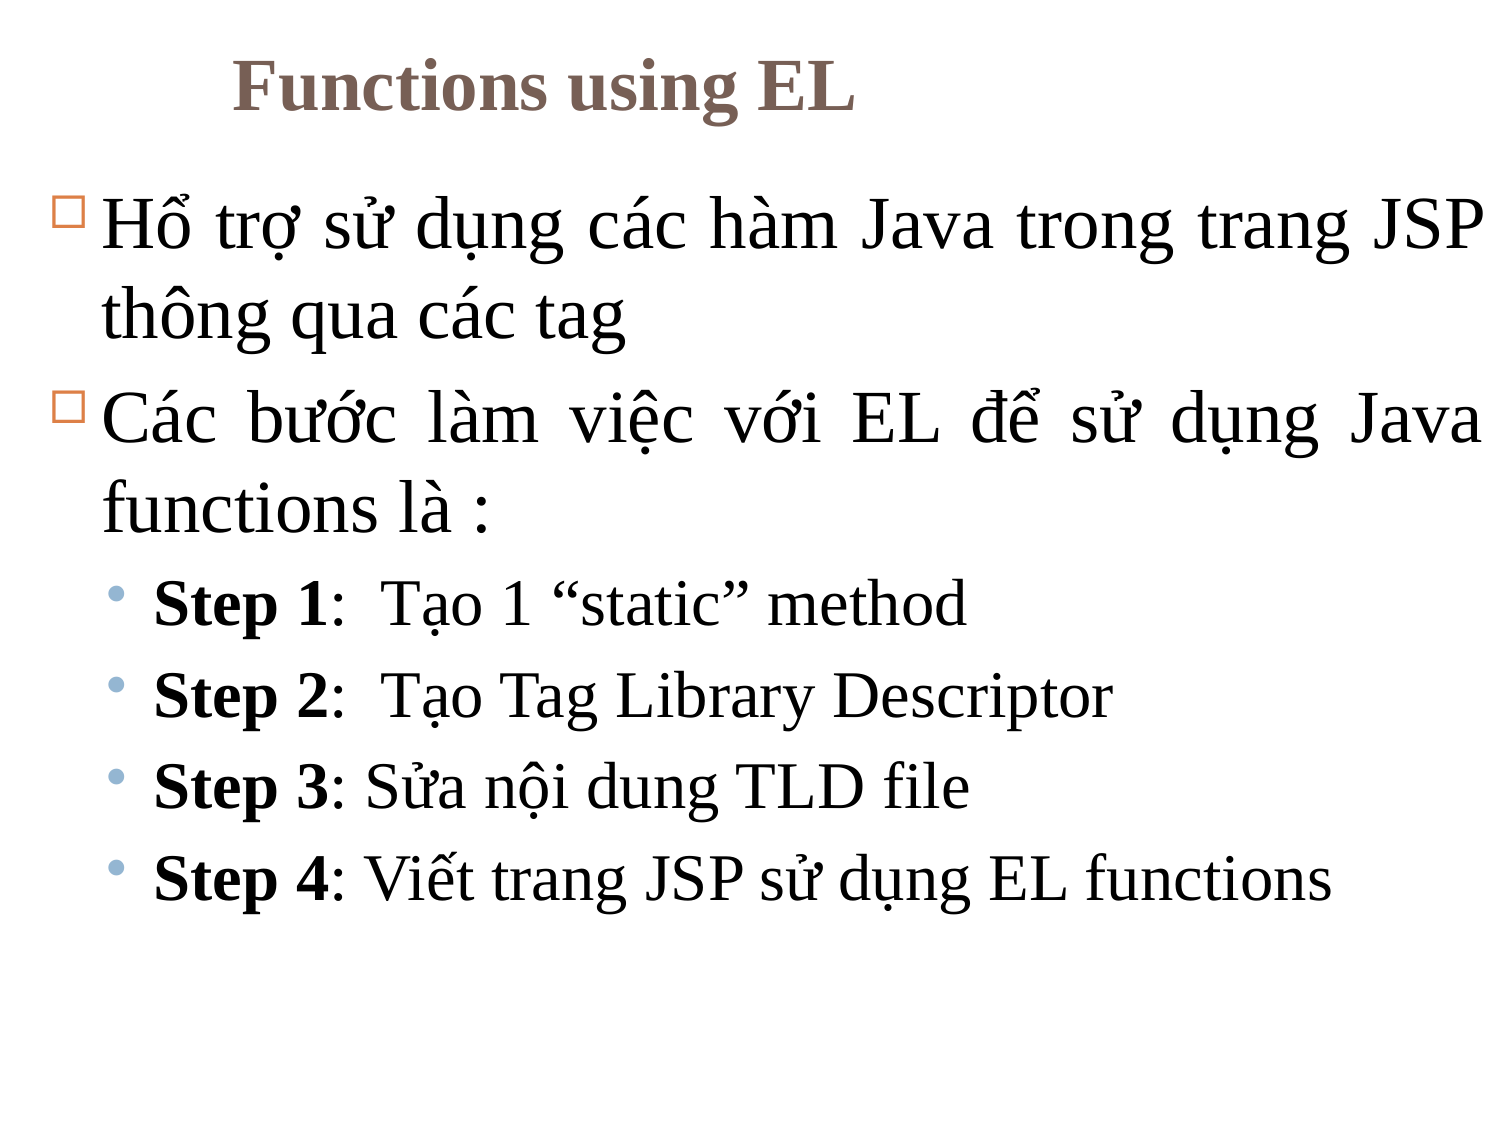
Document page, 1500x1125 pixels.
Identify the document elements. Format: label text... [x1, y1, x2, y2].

title Functions using EL [217, 11, 1500, 150]
list Hổ trợ sử dụng các hàm Java trong trang JSP thông qua các tag Các bước làm việc với EL để sử dụng Java functions là : Step 1: Tạo 1 “static” method Step 2: Tạo Tag Library Descriptor Step 3: Sửa nội dung TLD file Step 4: Viết trang JSP sử dụng EL functions [33, 165, 1500, 1125]
